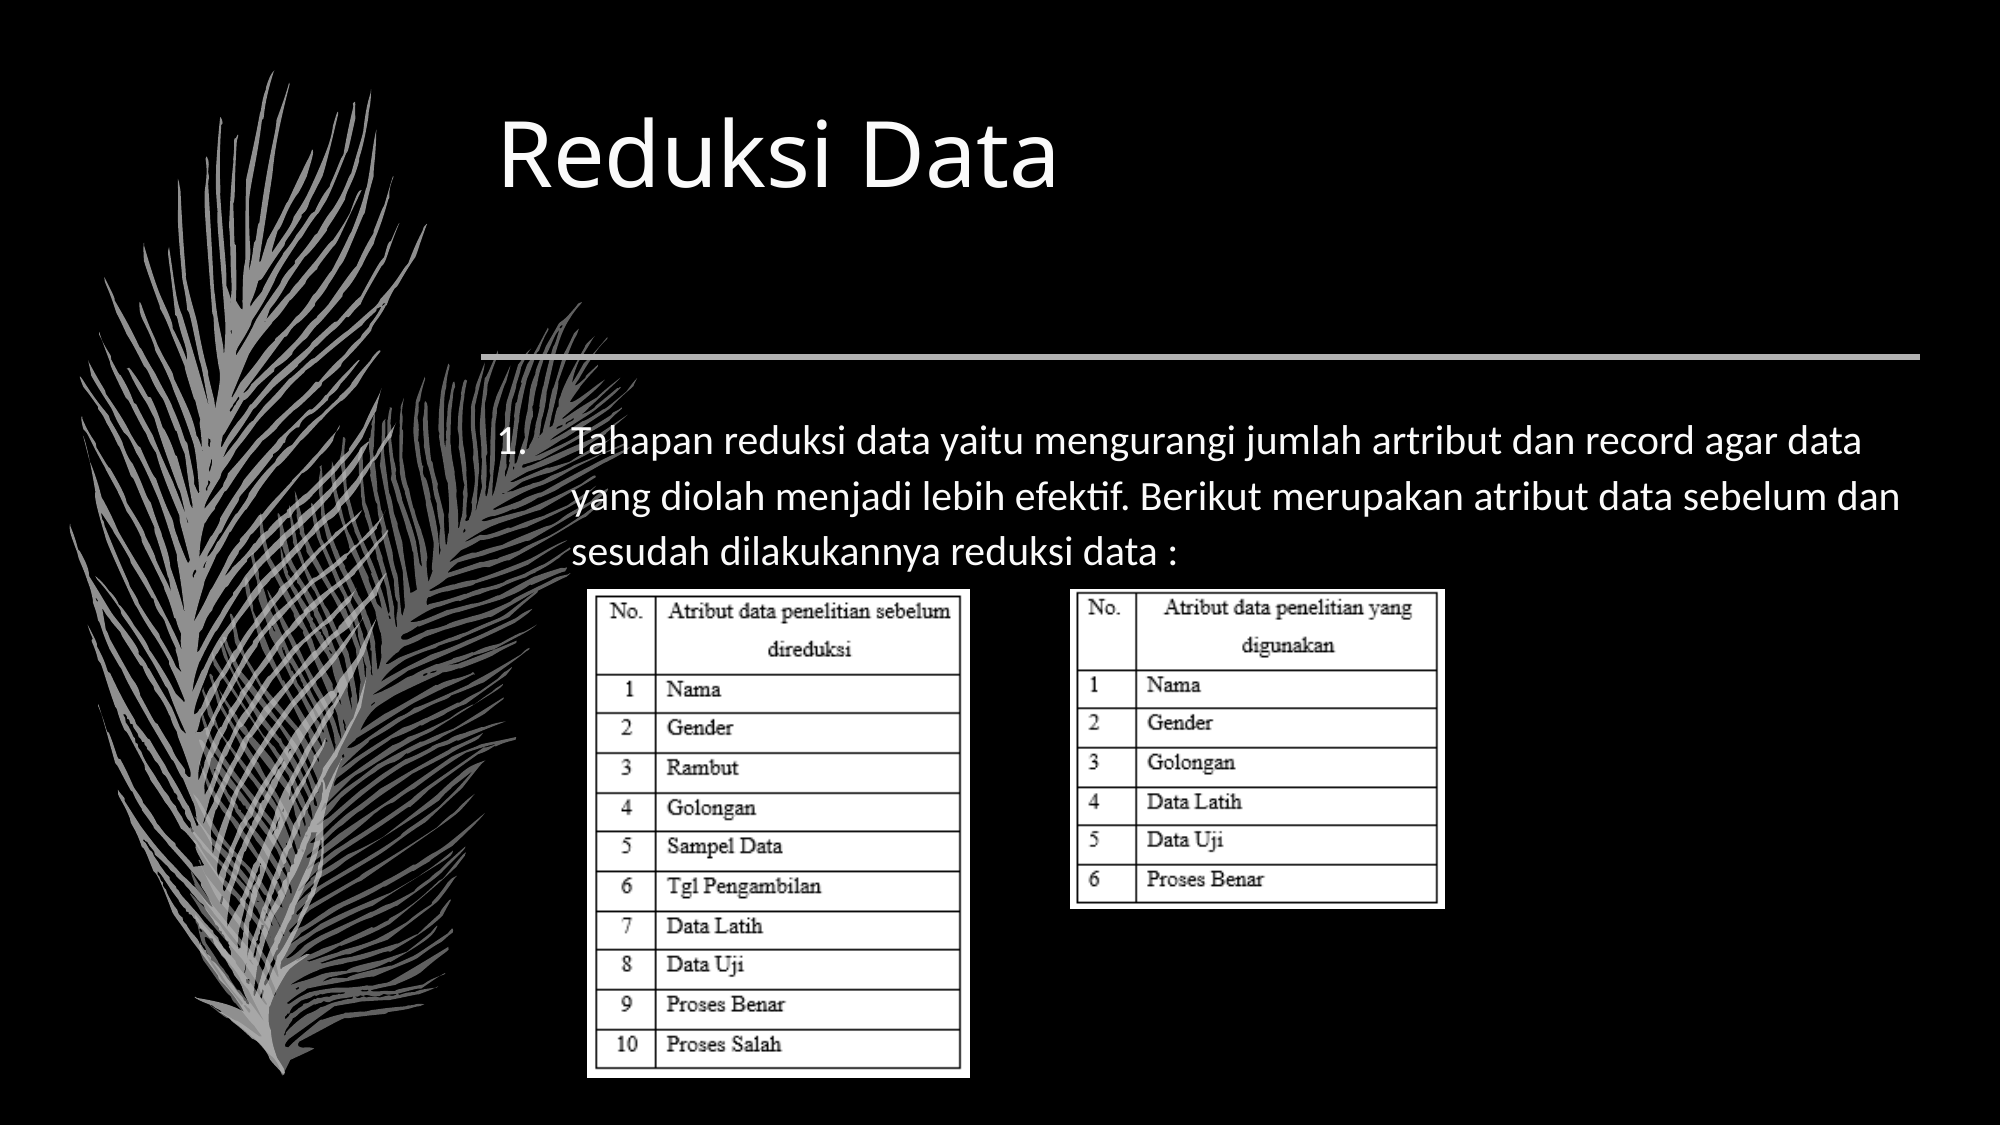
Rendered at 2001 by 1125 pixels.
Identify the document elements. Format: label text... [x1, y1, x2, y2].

list Tahapan reduksi data yaitu mengurangi jumlah artribut dan record agar data yang diolah menjadi lebih efektif. Berikut merupakan atribut data sebelum dan sesudah dilakukannya reduksi data : [481, 399, 1920, 999]
picture [1070, 588, 1445, 909]
title Reduksi Data [481, 93, 1920, 350]
picture [587, 588, 970, 1079]
